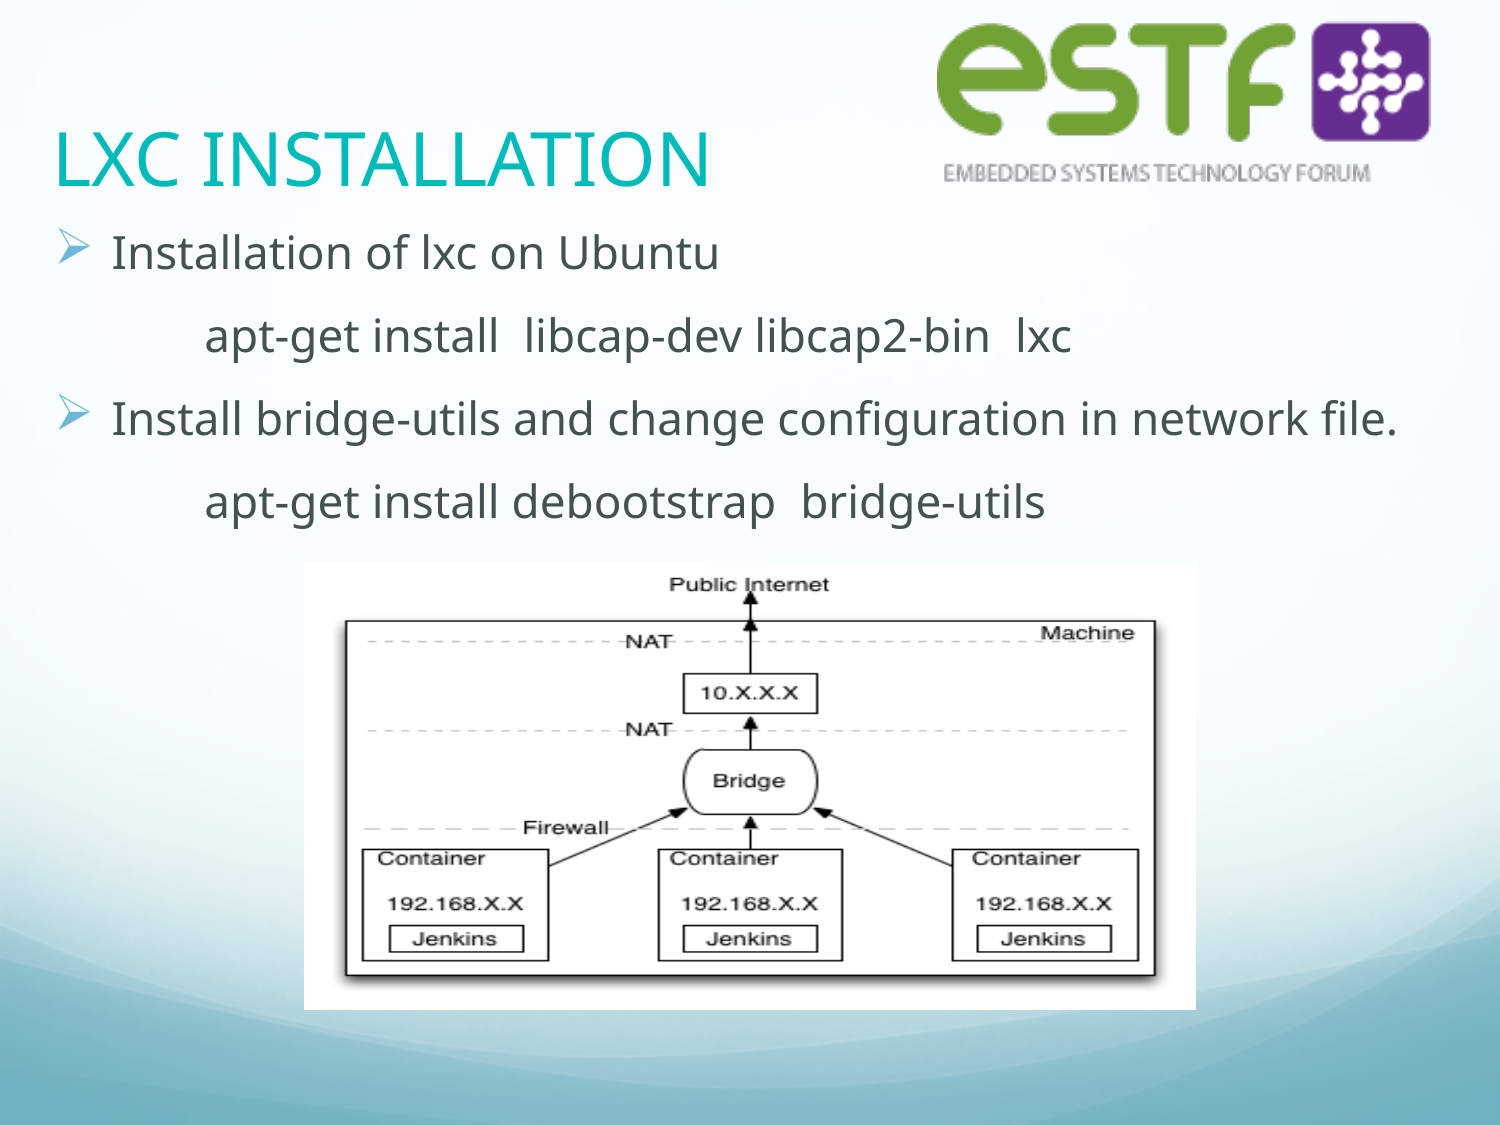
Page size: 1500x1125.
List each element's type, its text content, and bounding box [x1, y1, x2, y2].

title LXC INSTALLATION [37, 70, 929, 209]
picture [303, 561, 1197, 1010]
list Installation of lxc on Ubuntu apt-get install libcap-dev libcap2-bin lxc Install bridge-utils and change configuration in network file. apt-get install debootstrap bridge-utils [39, 220, 1447, 1035]
picture [936, 0, 1500, 209]
